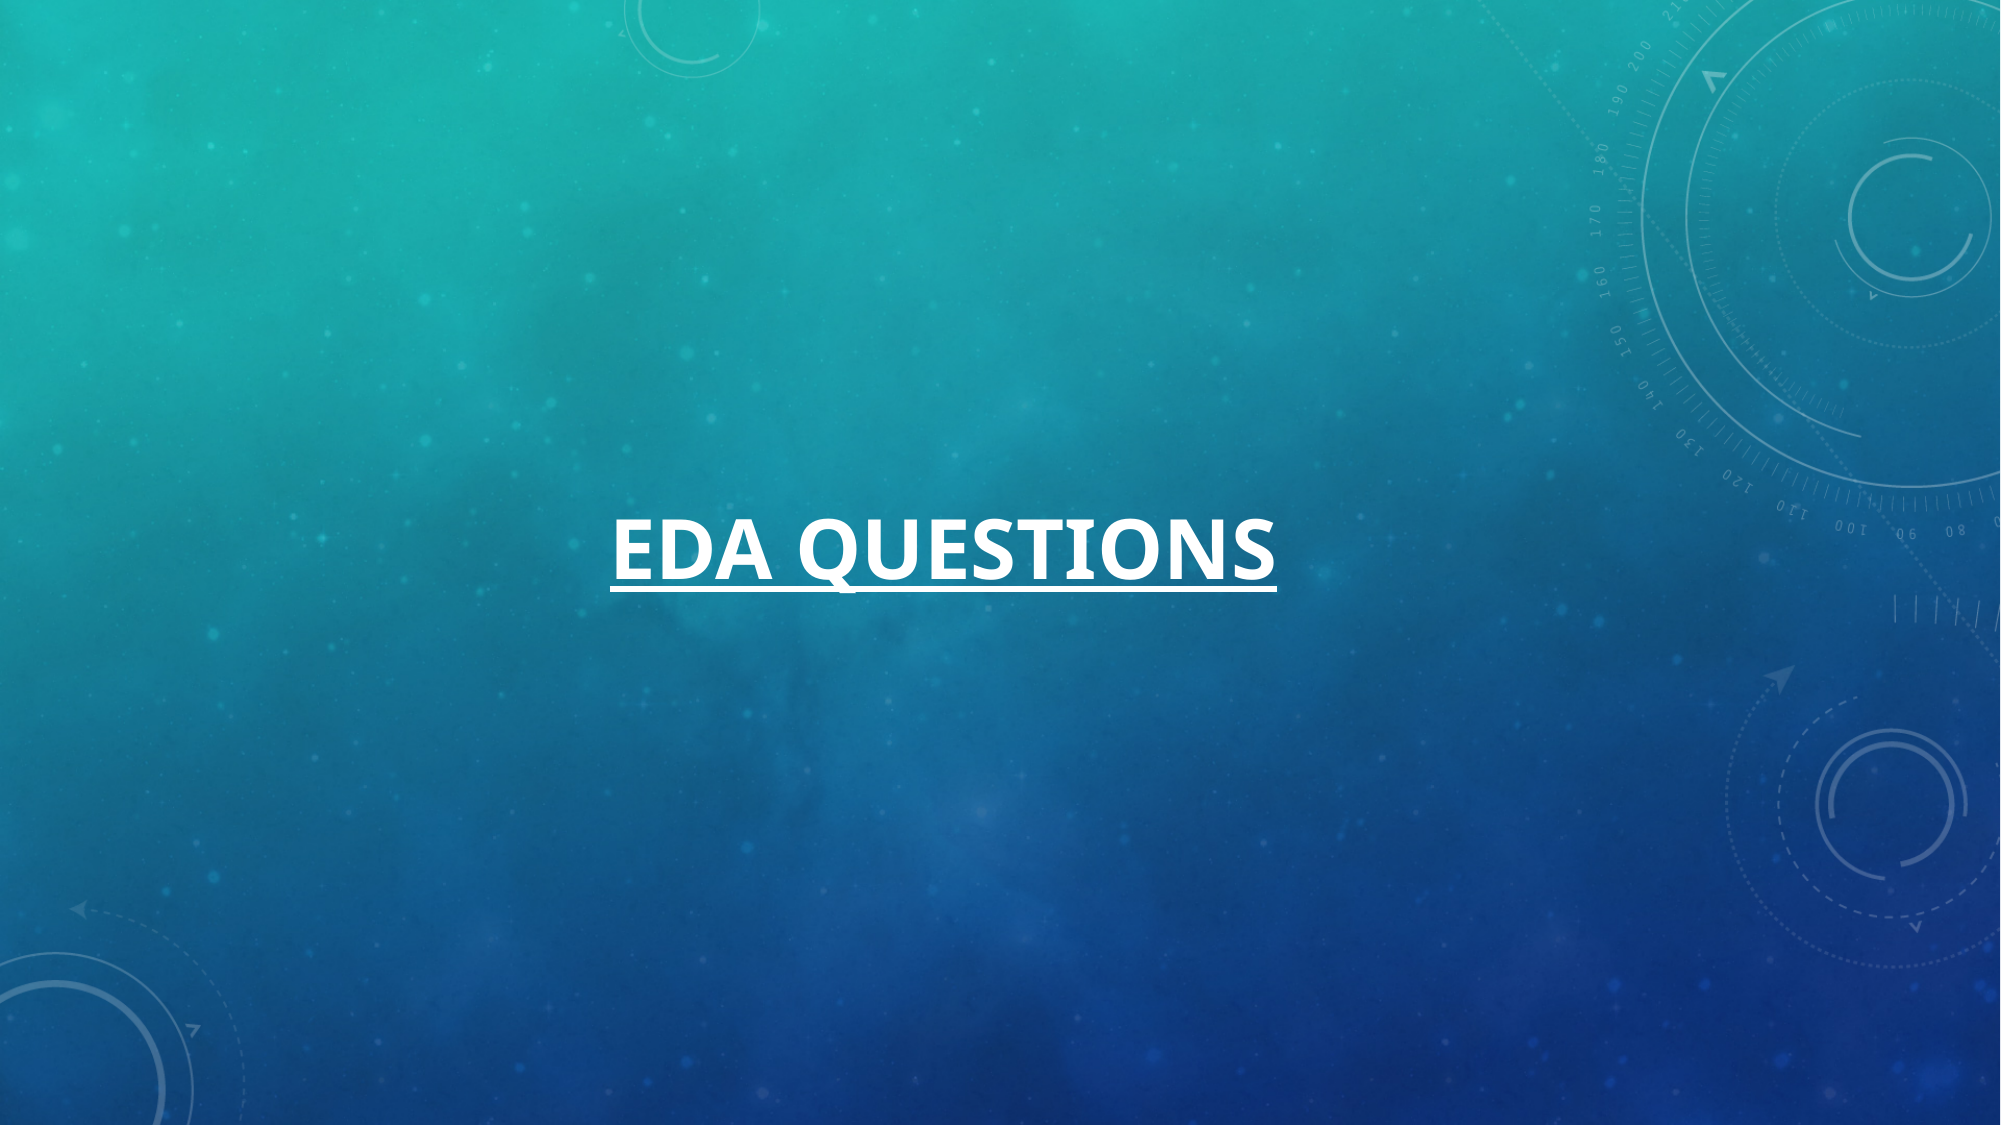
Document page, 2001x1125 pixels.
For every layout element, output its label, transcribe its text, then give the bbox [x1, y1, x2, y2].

picture [0, 0, 2001, 1125]
title EDA QUESTIONS [112, 99, 1775, 993]
